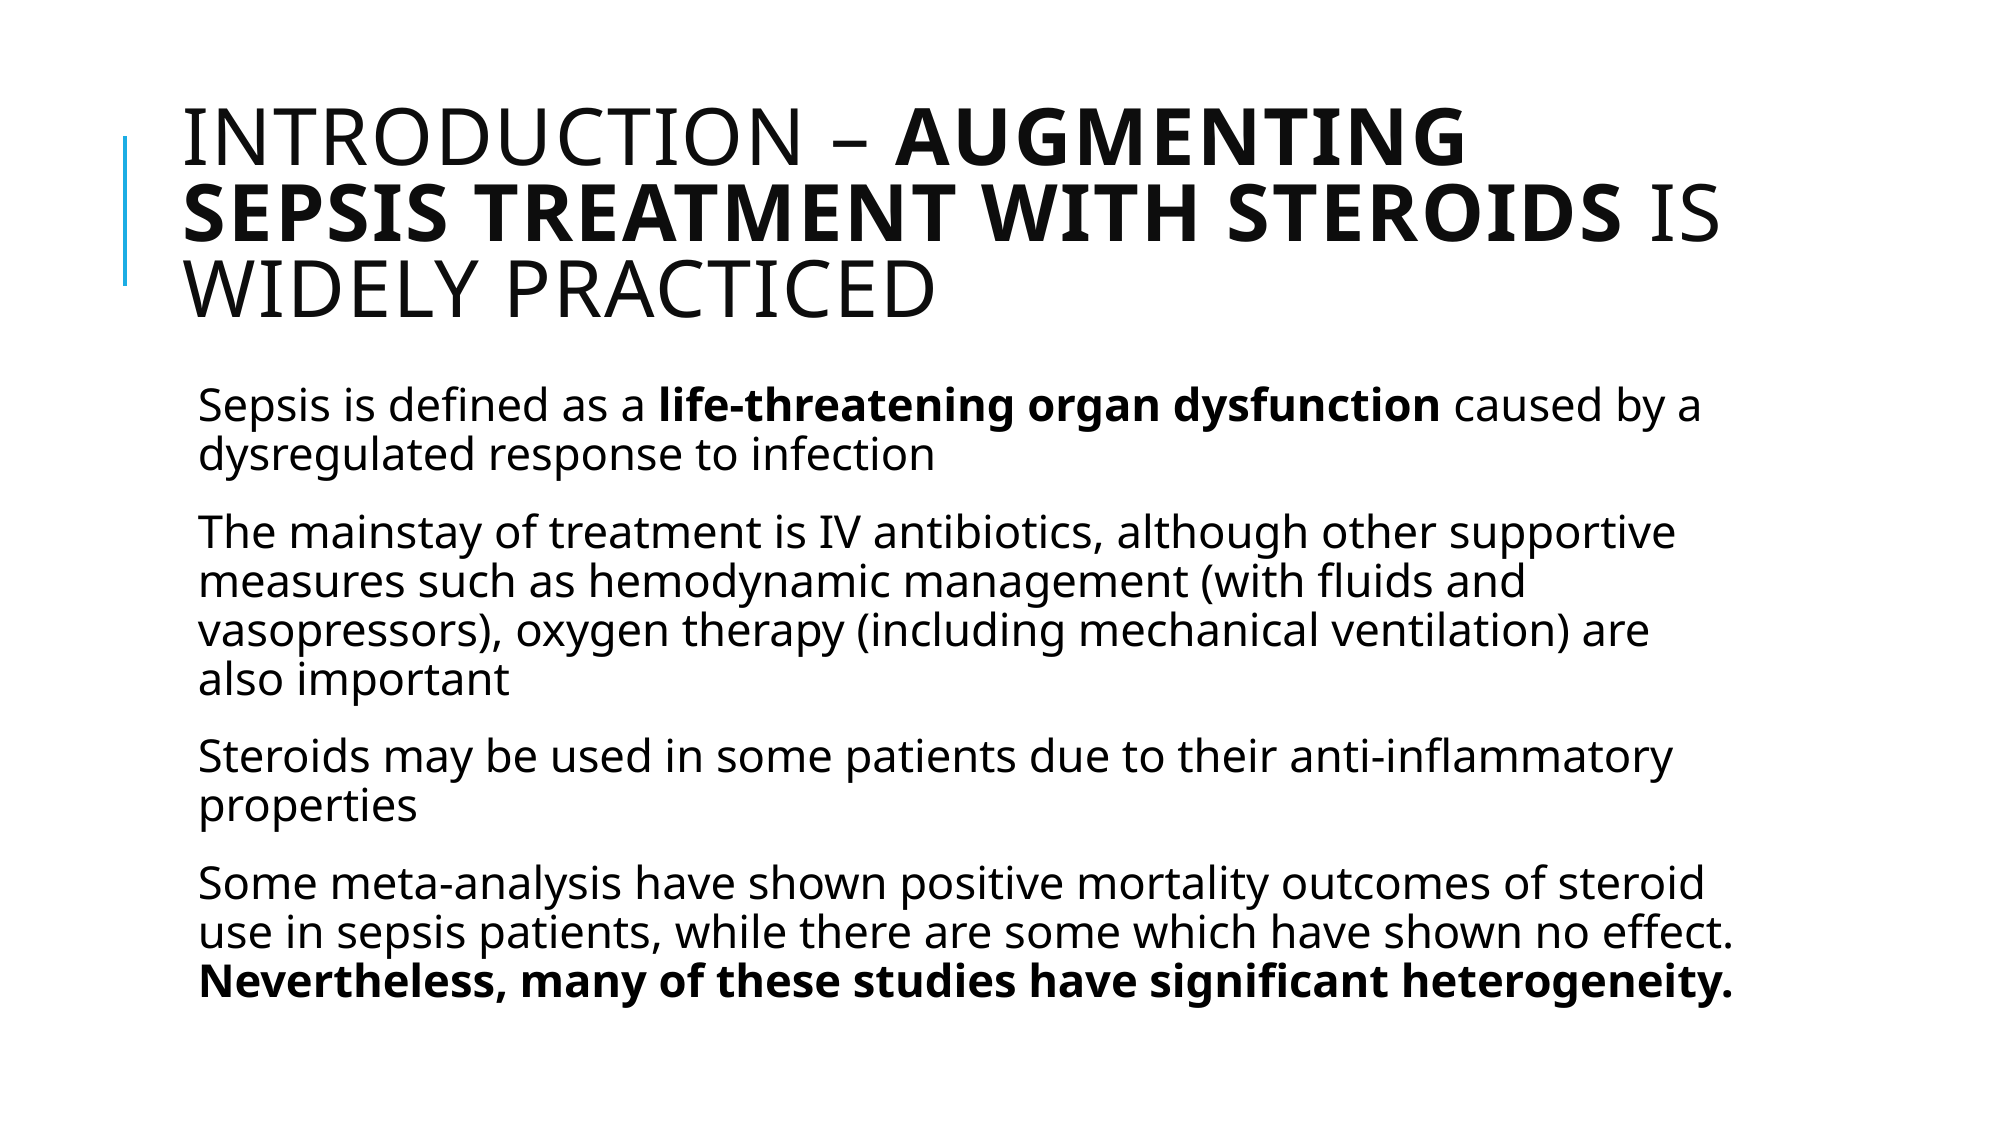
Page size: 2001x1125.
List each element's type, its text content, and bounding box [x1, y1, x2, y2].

title Introduction – Augmenting Sepsis treatment with Steroids is widely practiced [168, 96, 1763, 342]
list Sepsis is defined as a life-threatening organ dysfunction caused by a dysregulated response to infection The mainstay of treatment is IV antibiotics, although other supportive measures such as hemodynamic management (with fluids and vasopressors), oxygen therapy (including mechanical ventilation) are also important Steroids may be used in some patients due to their anti-inflammatory properties Some meta-analysis have shown positive mortality outcomes of steroid use in sepsis patients, while there are some which have shown no effect. Nevertheless, many of these studies have significant heterogeneity. [168, 375, 1763, 1035]
